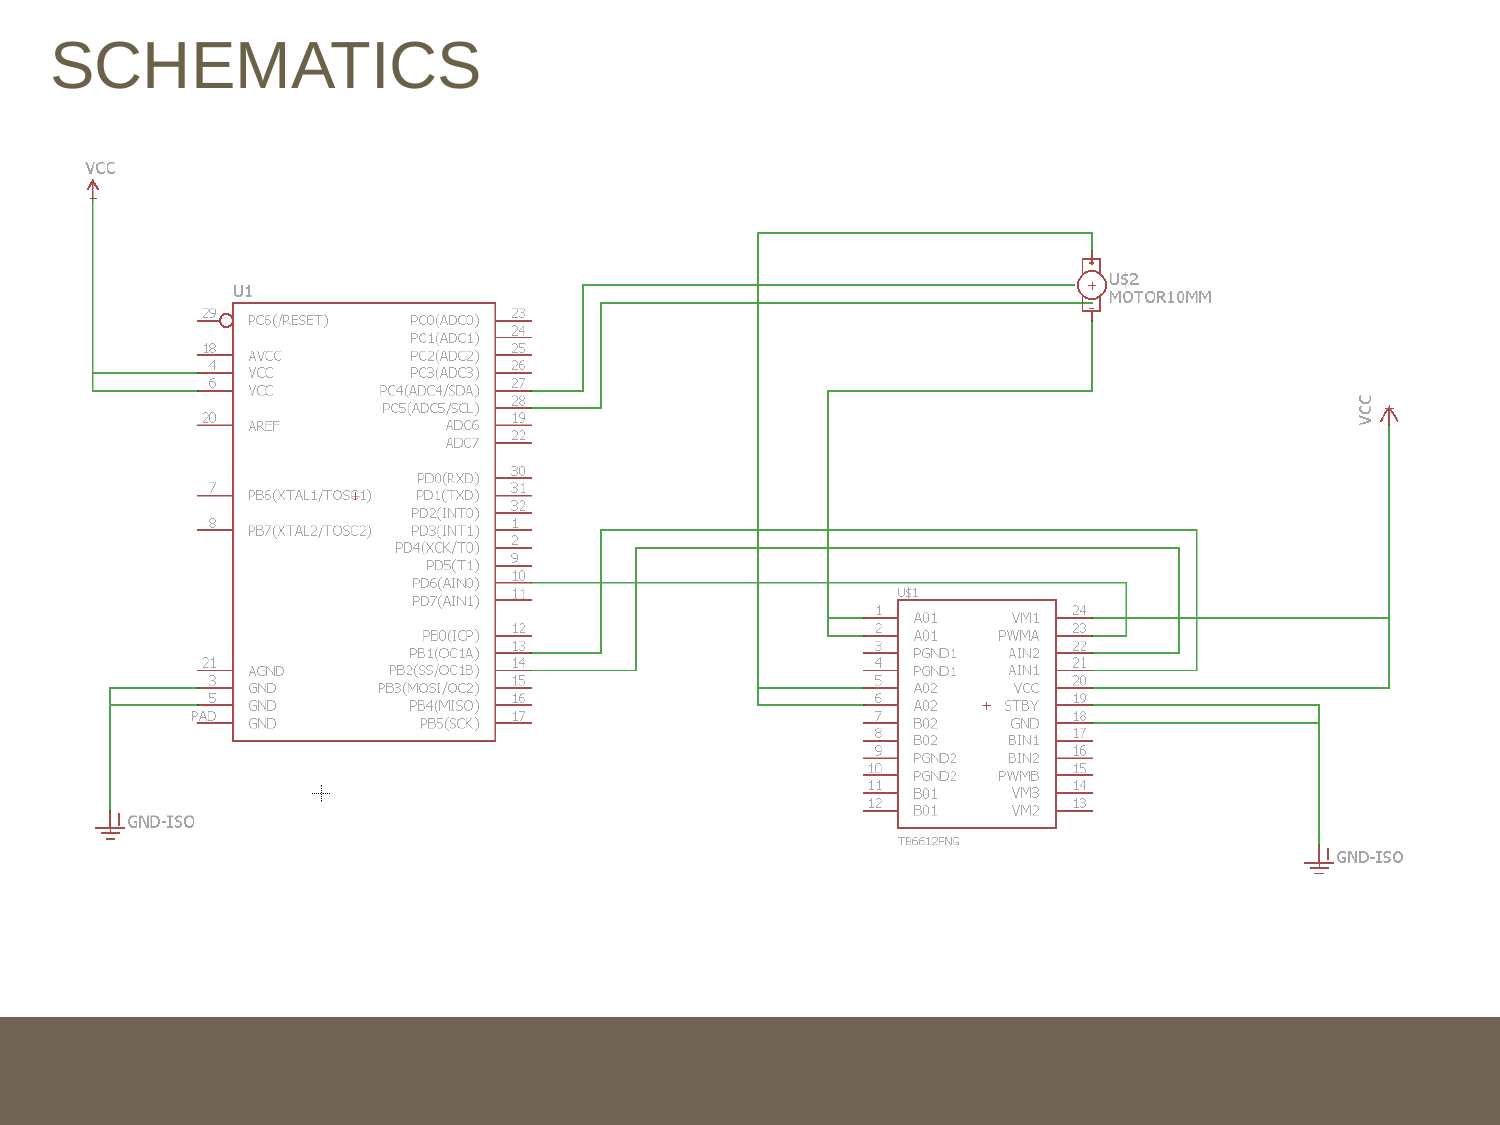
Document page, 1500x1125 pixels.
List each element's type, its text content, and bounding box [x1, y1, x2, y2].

title SCHEMATICS [35, 11, 1386, 112]
picture [65, 149, 1441, 889]
